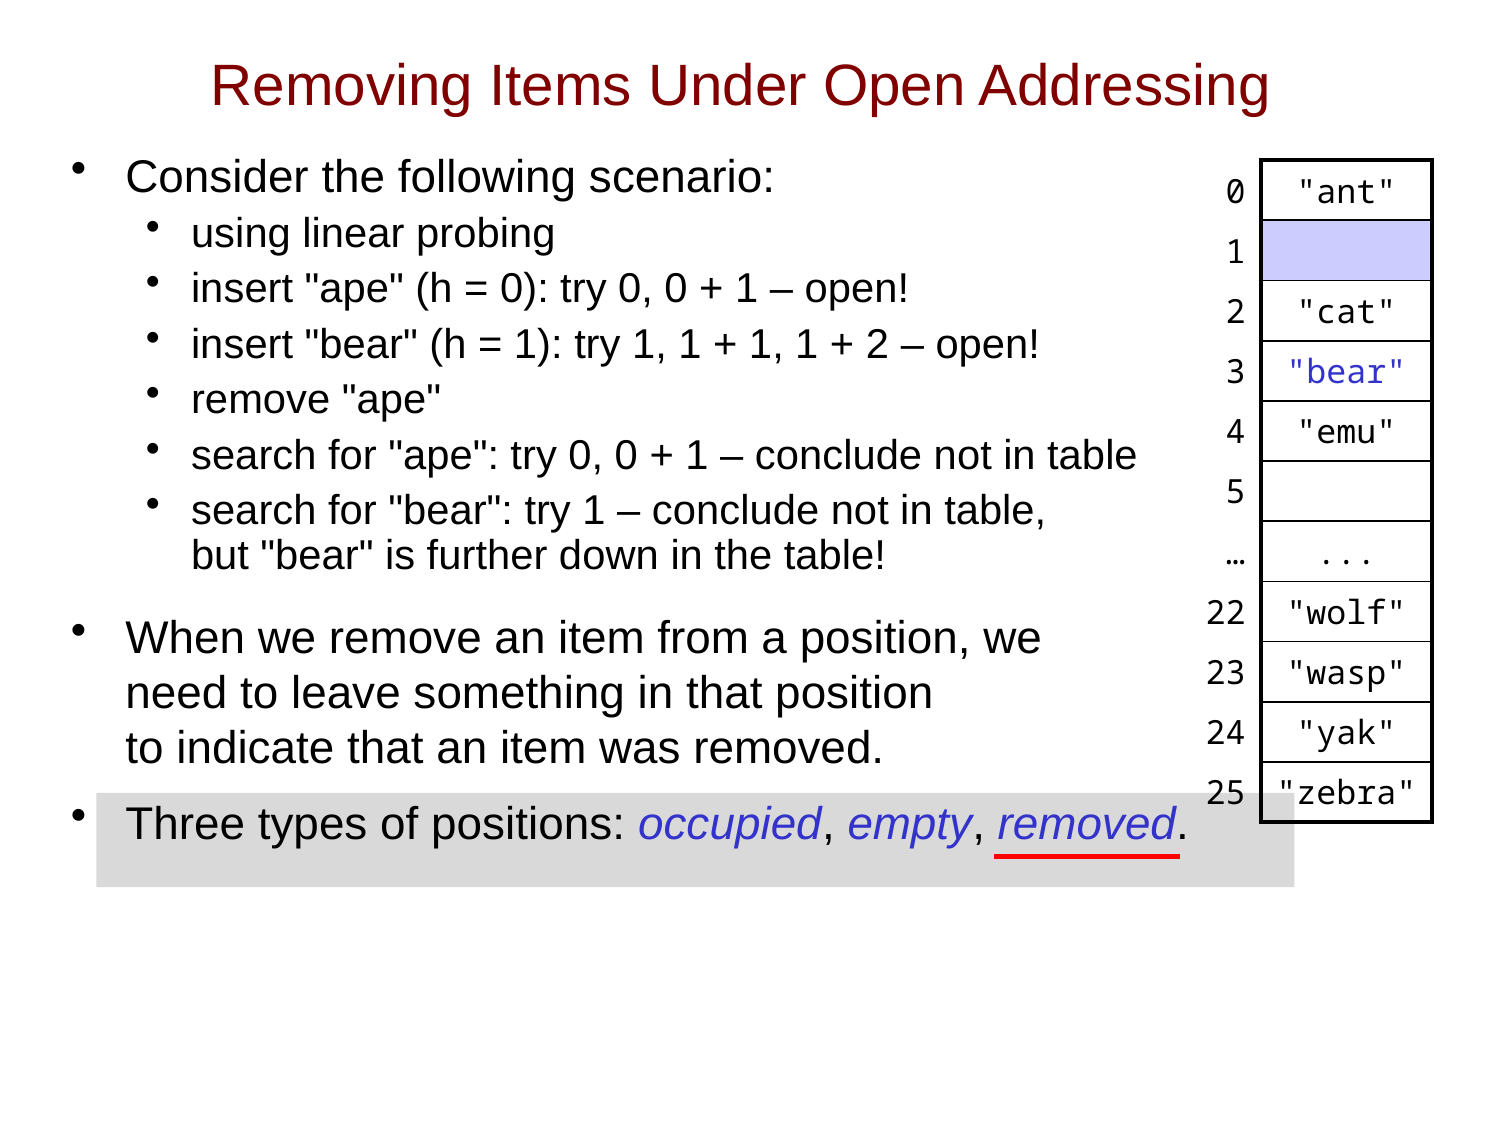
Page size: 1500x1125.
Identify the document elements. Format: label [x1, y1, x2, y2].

table_cell [1263, 763, 1430, 820]
table_cell [1263, 342, 1430, 400]
table_cell [1263, 582, 1430, 641]
table_cell [1088, 220, 1259, 822]
table_cell [1263, 281, 1430, 340]
table_cell [1263, 462, 1430, 520]
table_cell [1263, 642, 1430, 701]
table_header [1088, 160, 1259, 220]
table_cell [1263, 221, 1430, 280]
table_cell [1263, 522, 1430, 581]
title [96, 12, 1386, 138]
list [55, 138, 1444, 1060]
table_header [1263, 162, 1430, 219]
table_cell [1263, 402, 1430, 460]
table_cell [1263, 703, 1430, 761]
